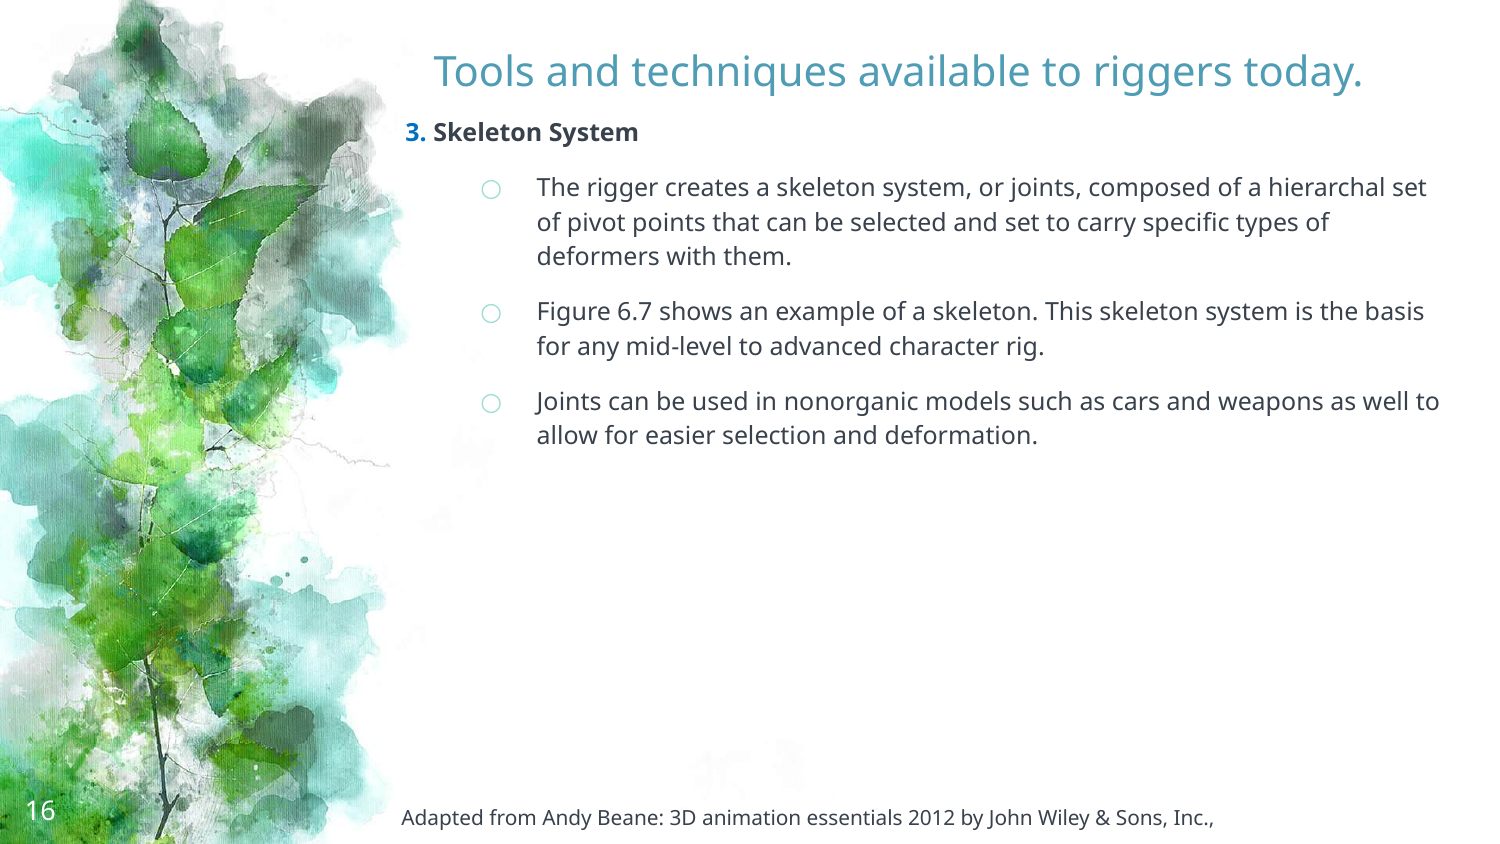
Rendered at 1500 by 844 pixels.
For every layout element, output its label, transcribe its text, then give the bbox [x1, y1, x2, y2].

title Tools and techniques available to riggers today. [433, 46, 1425, 82]
slide_number 16 [24, 779, 115, 844]
list 3. Skeleton System The rigger creates a skeleton system, or joints, composed of a hierarchal set of pivot points that can be selected and set to carry specific types of deformers with them. Figure 6.7 shows an example of a skeleton. This skeleton system is the basis for any mid-level to advanced character rig. Joints can be used in nonorganic models such as cars and weapons as well to allow for easier selection and deformation. [386, 82, 1454, 674]
picture [0, 0, 1500, 844]
text_box Adapted from Andy Beane: 3D animation essentials 2012 by John Wiley & Sons, Inc., [386, 796, 1278, 832]
